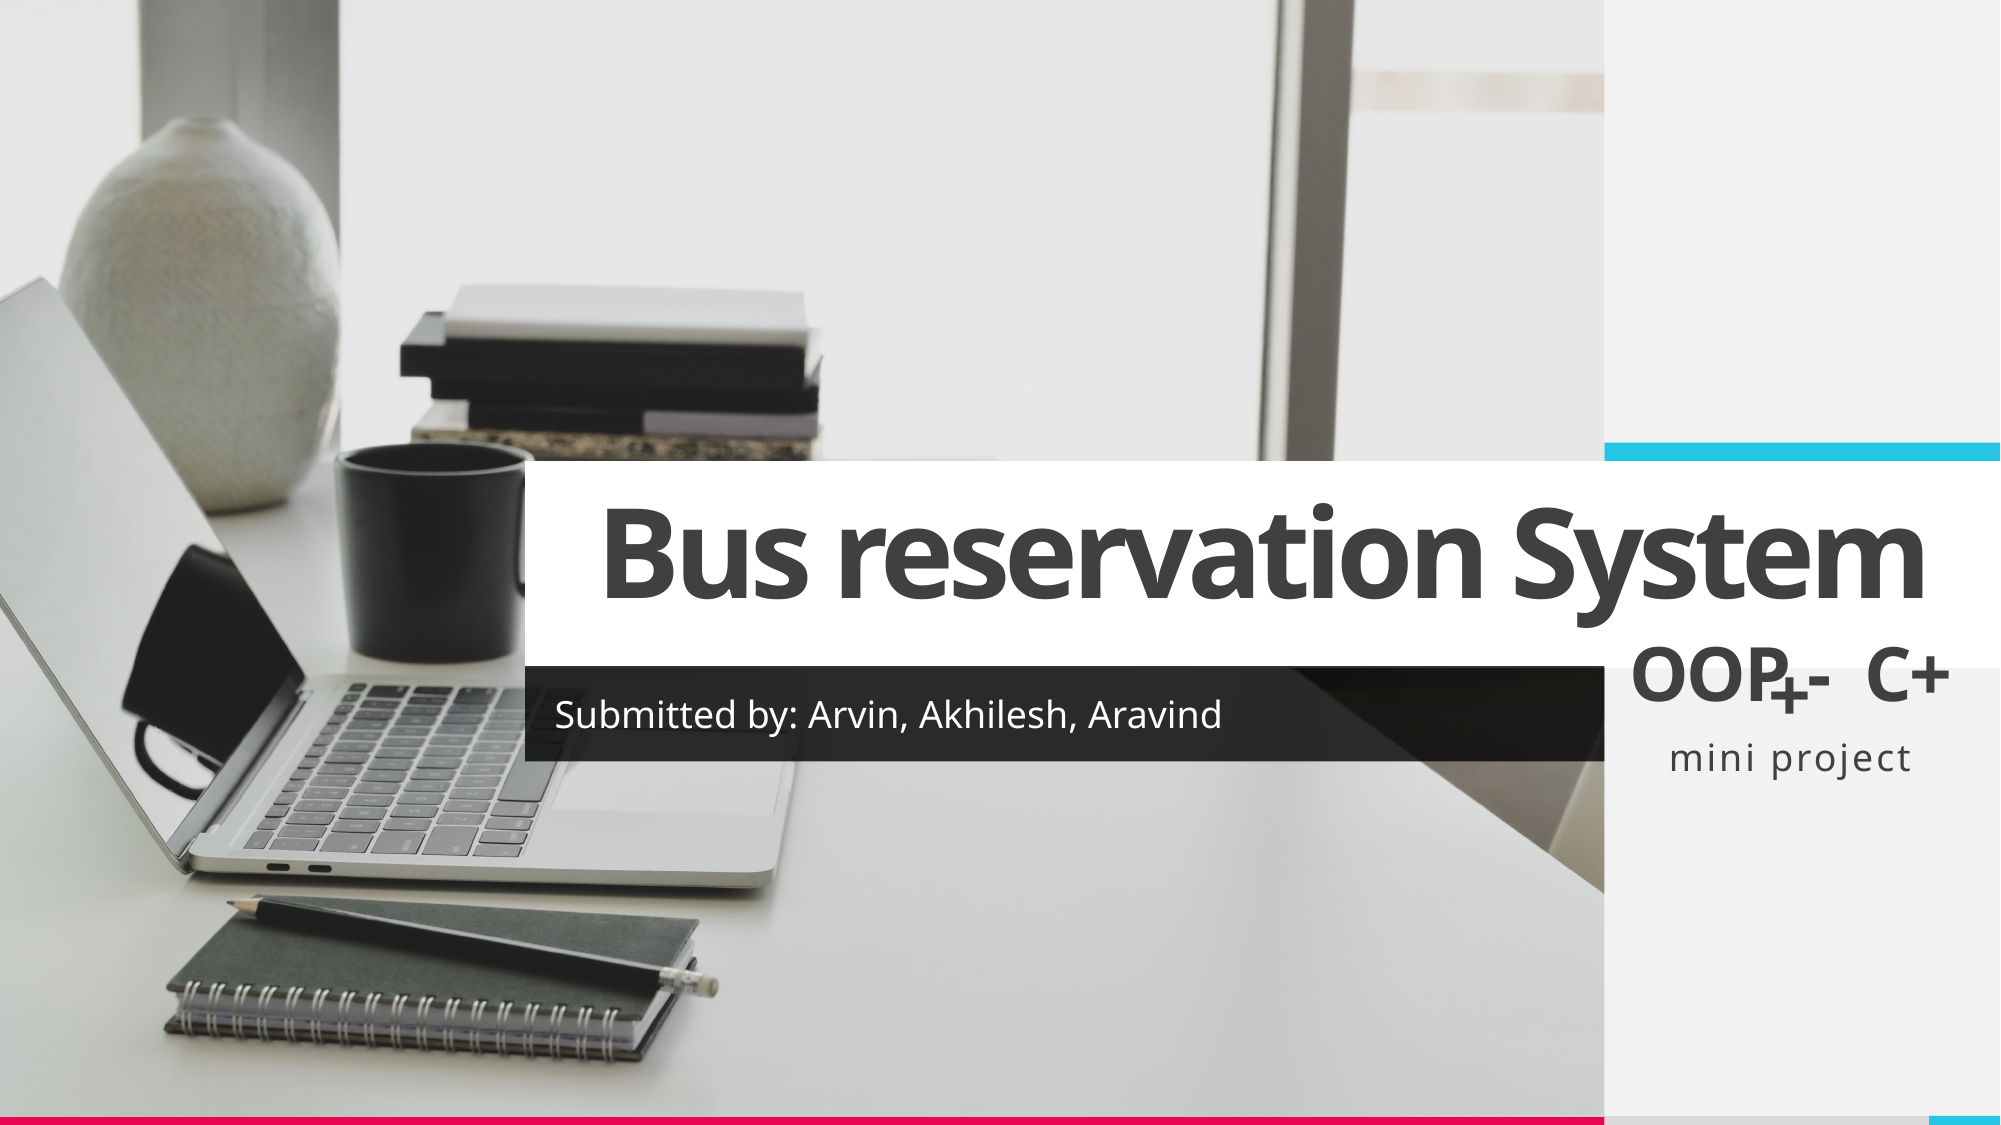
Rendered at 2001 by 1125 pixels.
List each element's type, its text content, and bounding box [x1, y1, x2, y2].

title Bus reservation System [1605, 461, 2000, 668]
text_box OOP - C++ mini project [1605, 677, 1976, 779]
picture [0, 0, 1605, 1117]
